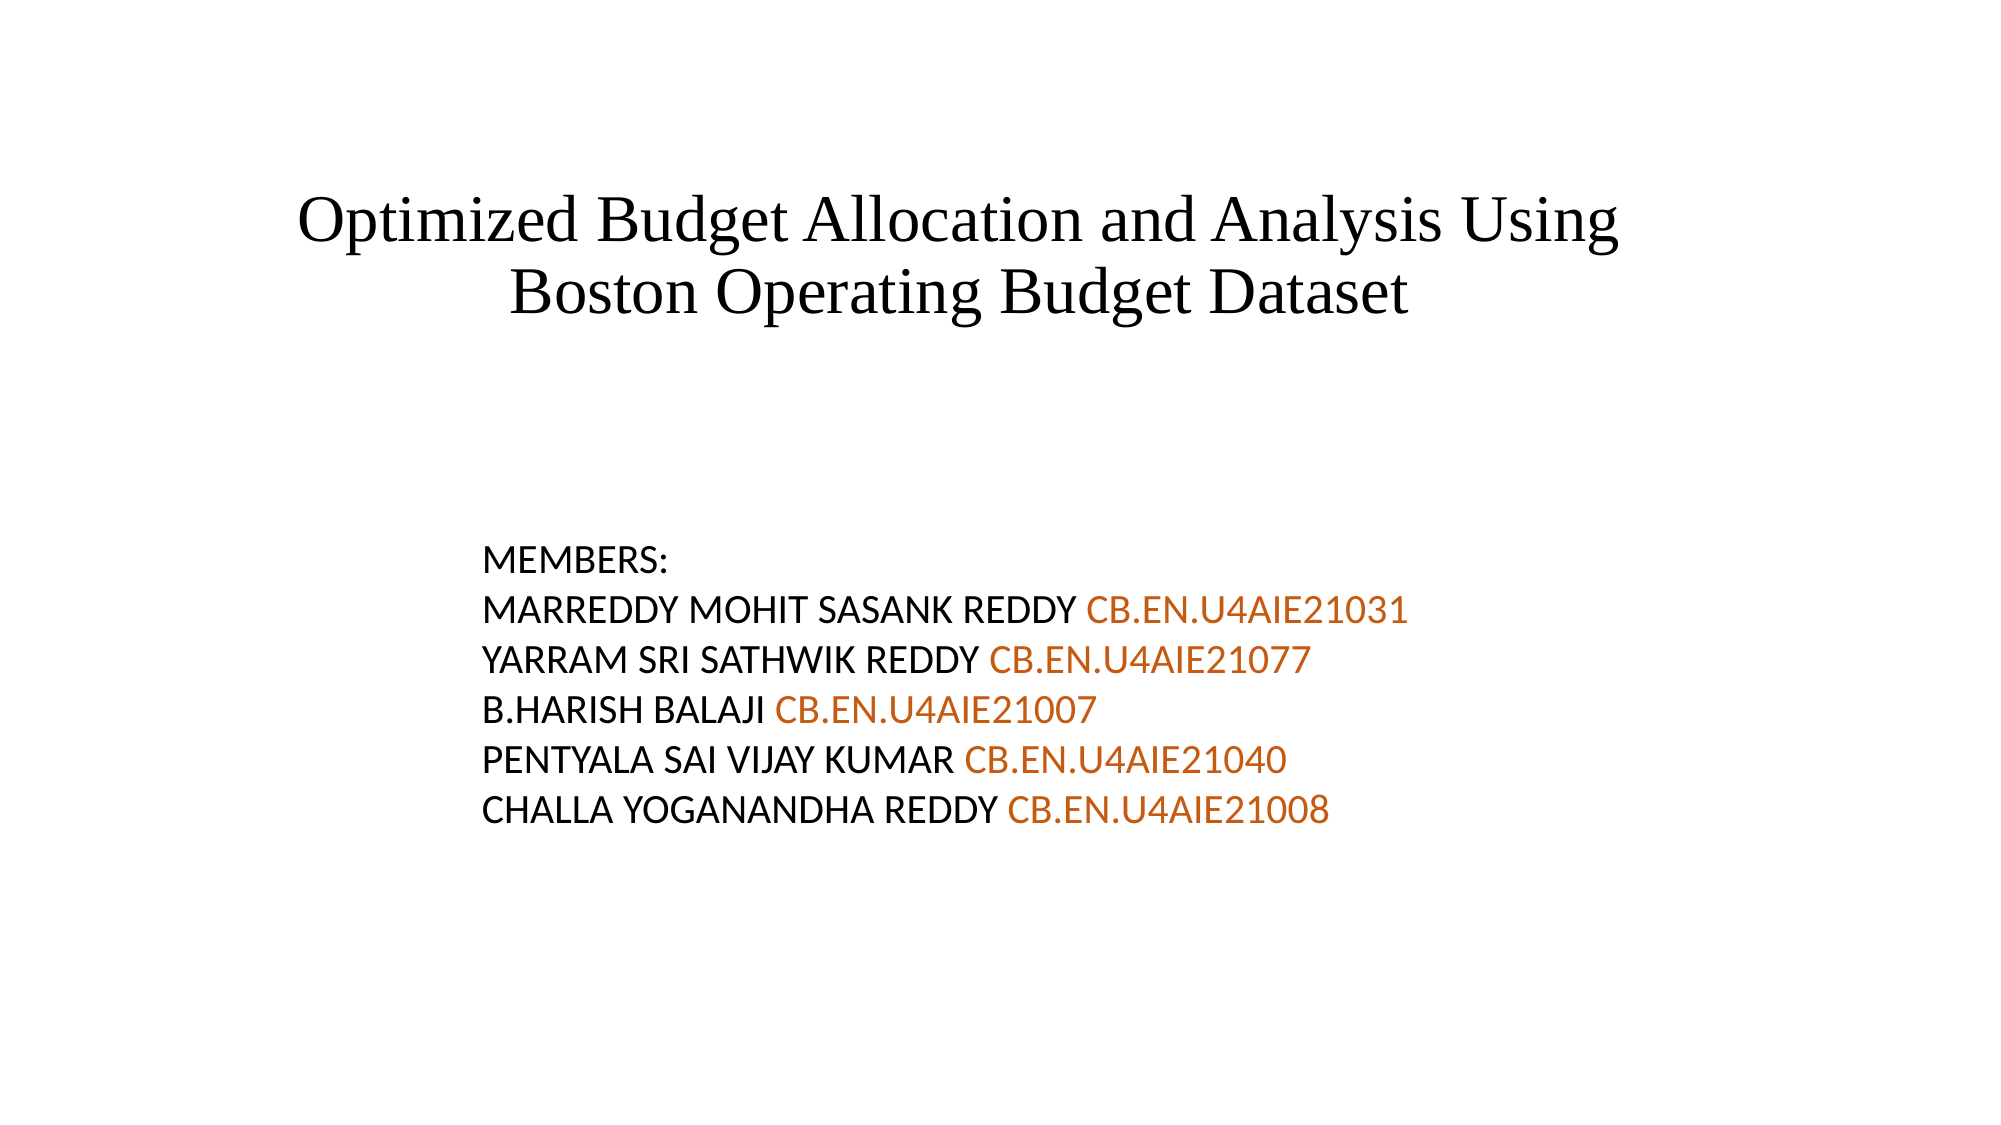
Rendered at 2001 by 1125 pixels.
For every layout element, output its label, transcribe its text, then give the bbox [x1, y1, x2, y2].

title Optimized Budget Allocation and Analysis Using Boston Operating Budget Dataset [234, 189, 1686, 336]
text_box MEMBERS: MARREDDY MOHIT SASANK REDDY CB.EN.U4AIE21031 YARRAM SRI SATHWIK REDDY CB.EN.U4AIE21077 B.HARISH BALAJI CB.EN.U4AIE21007 PENTYALA SAI VIJAY KUMAR CB.EN.U4AIE21040 CHALLA YOGANANDHA REDDY CB.EN.U4AIE21008 [467, 524, 1830, 839]
